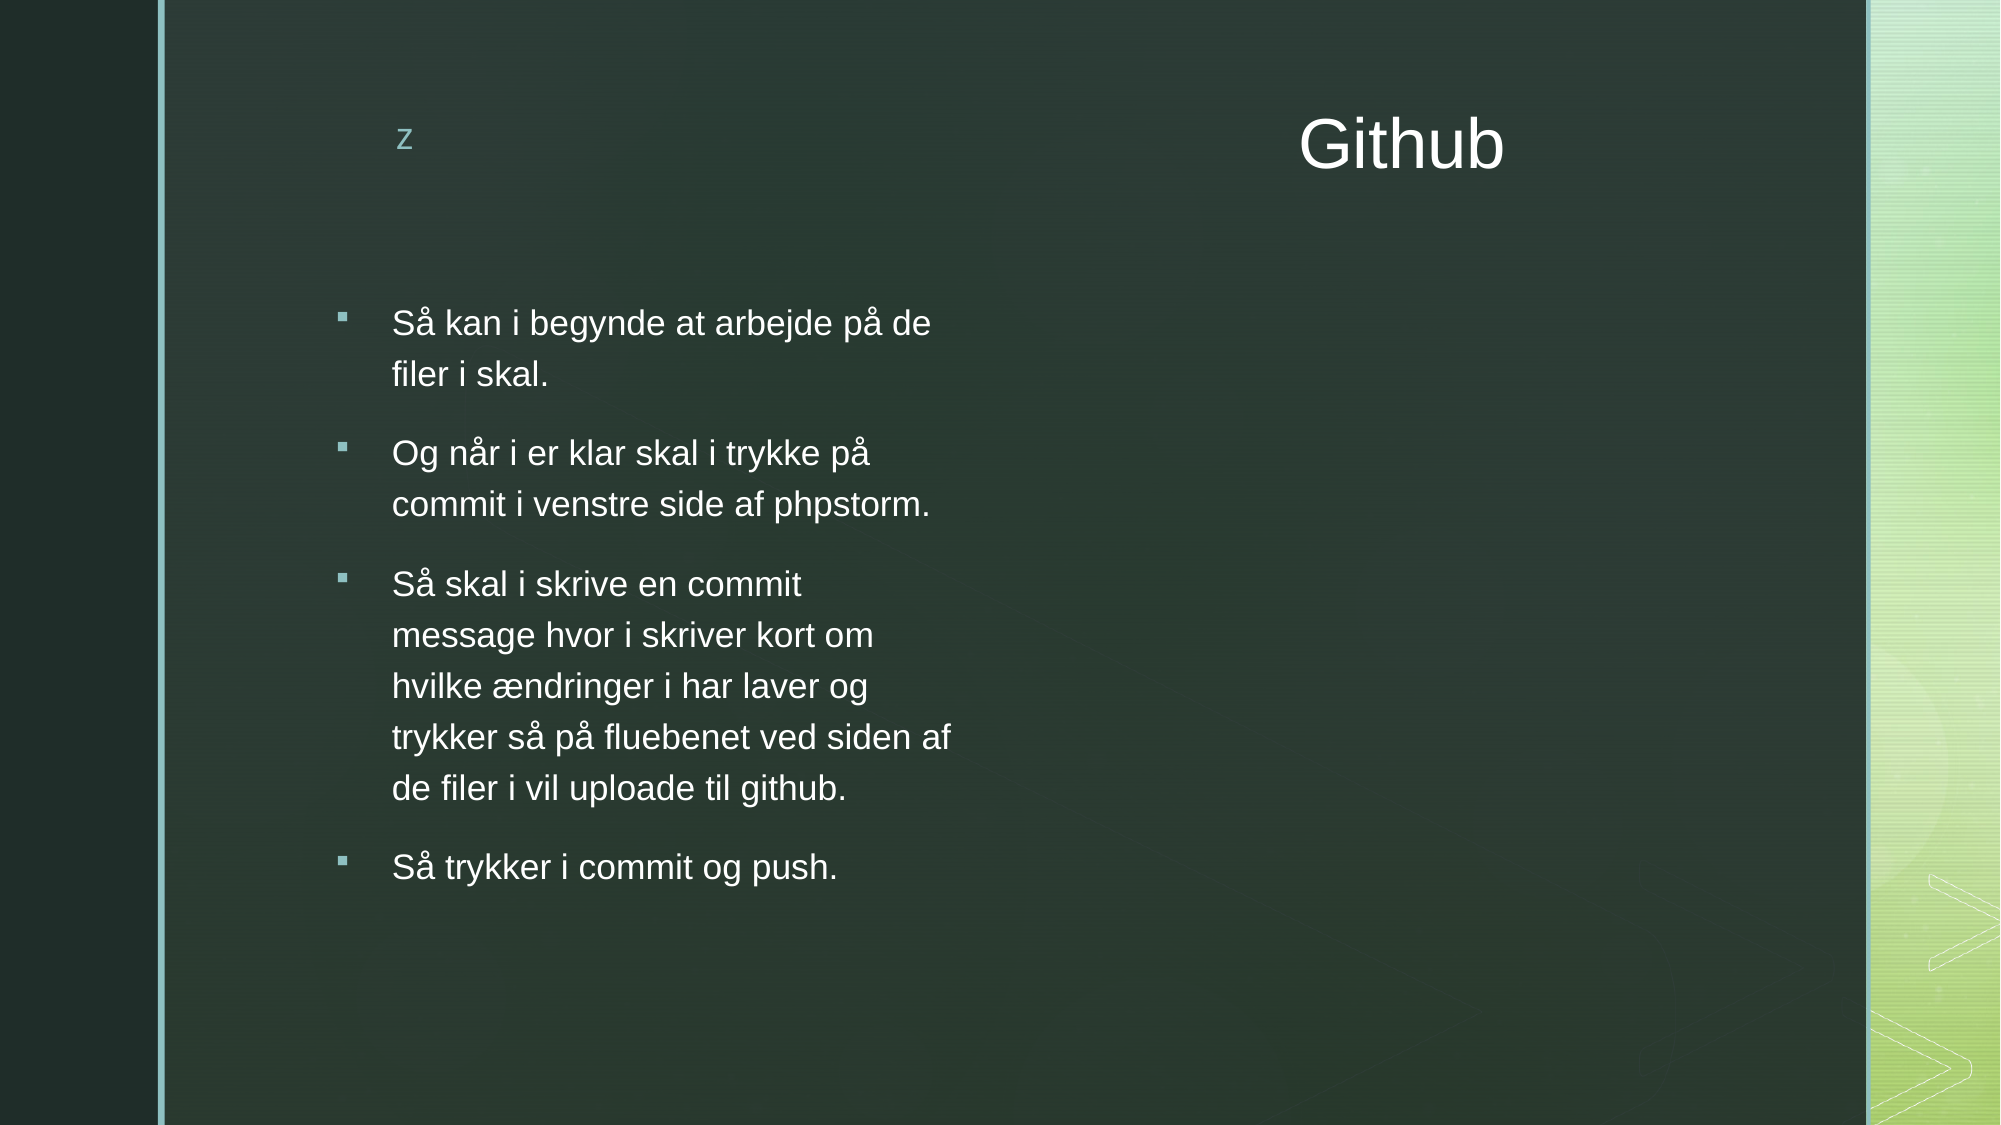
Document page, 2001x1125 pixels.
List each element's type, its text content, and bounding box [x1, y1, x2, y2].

picture [1871, 0, 2001, 1125]
title Github [111, 99, 1522, 317]
list Så kan i begynde at arbejde på de filer i skal. Og når i er klar skal i trykke på commit i venstre side af phpstorm. Så skal i skrive en commit message hvor i skriver kort om hvilke ændringer i har laver og trykker så på fluebenet ved siden af de filer i vil uploade til github. Så trykker i commit og push. [320, 281, 970, 897]
